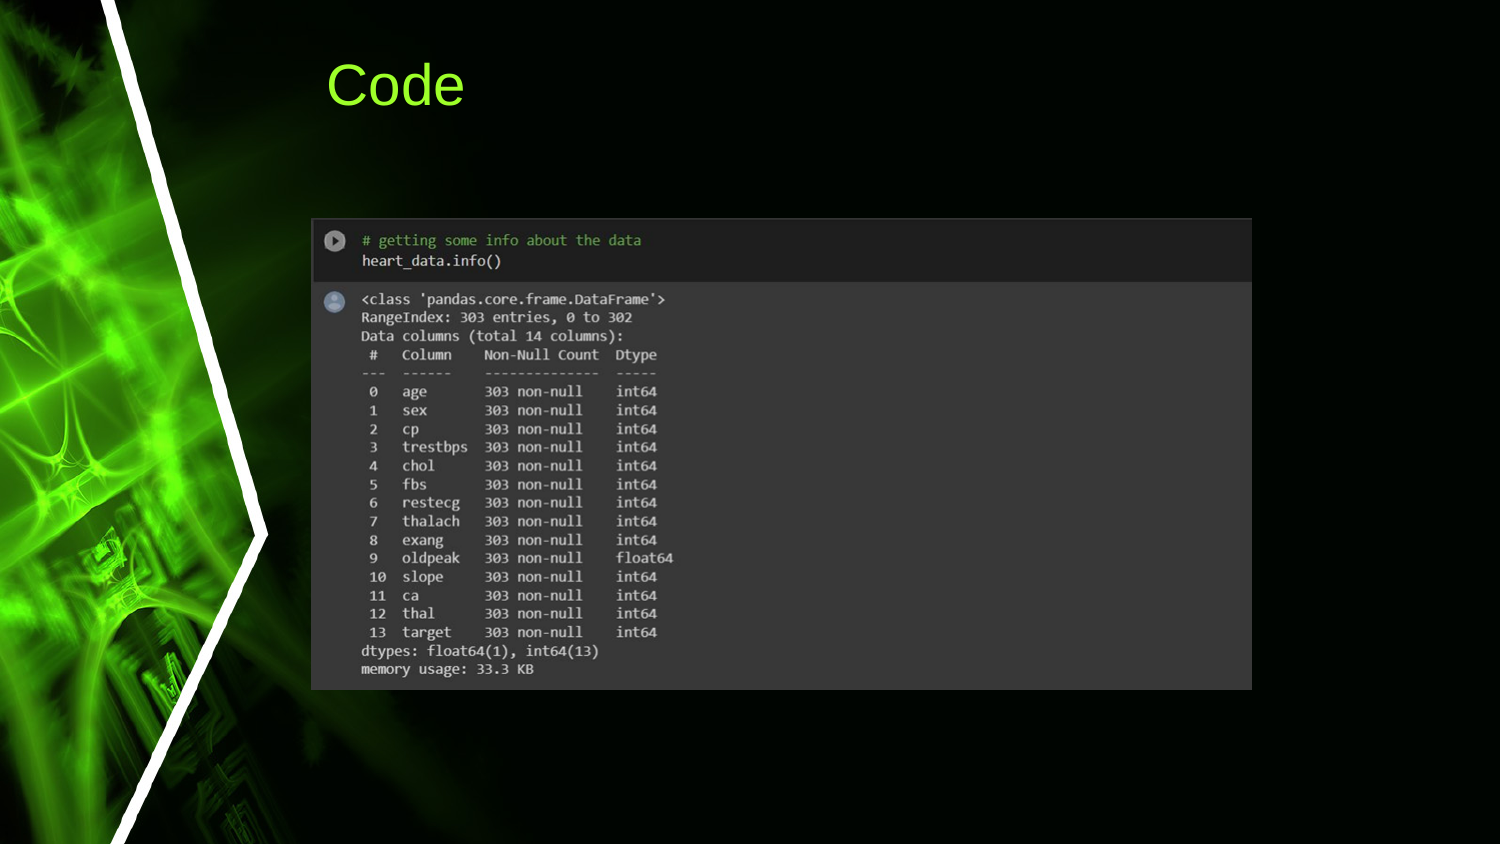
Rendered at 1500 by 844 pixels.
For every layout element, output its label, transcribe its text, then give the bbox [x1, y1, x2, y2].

picture [0, 0, 1500, 844]
title Code [311, 22, 1343, 142]
